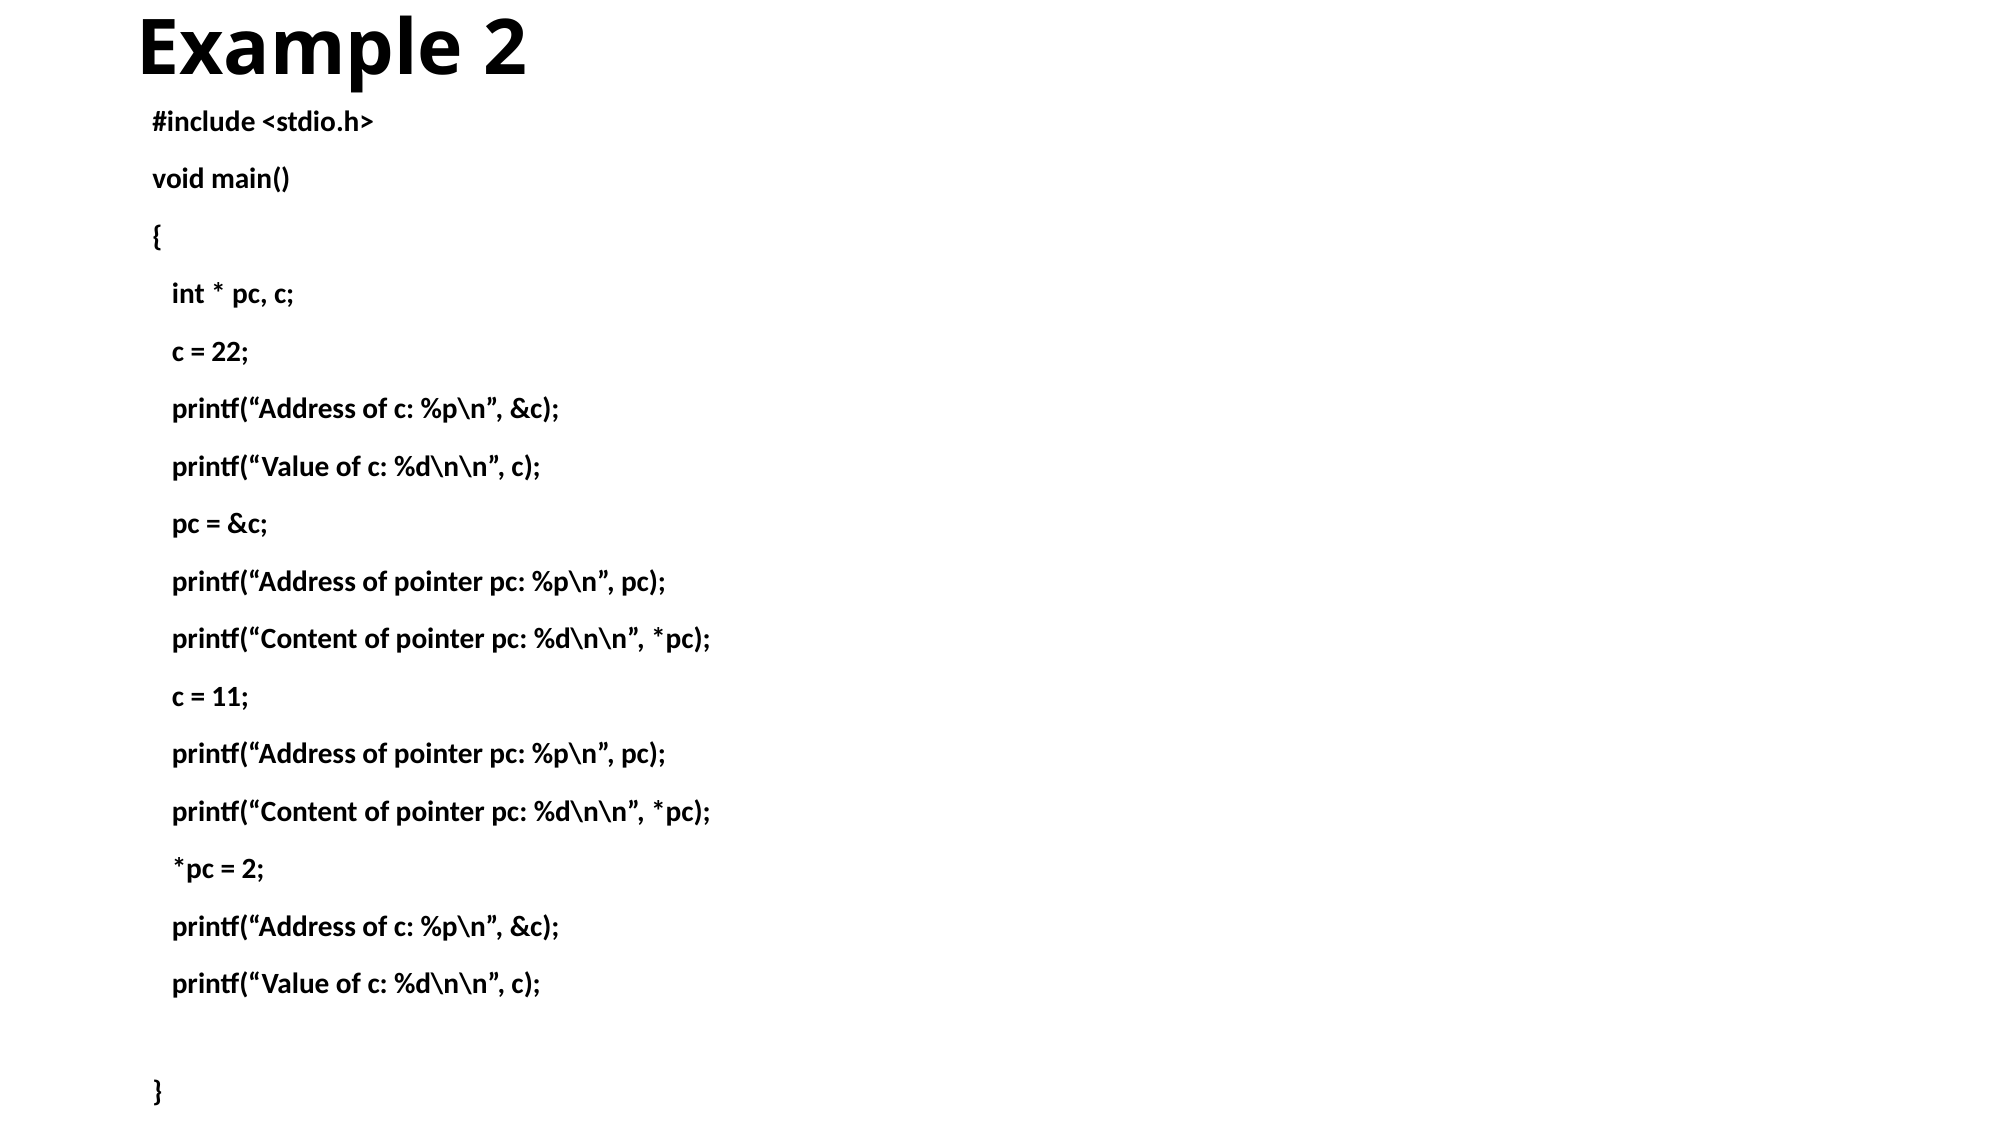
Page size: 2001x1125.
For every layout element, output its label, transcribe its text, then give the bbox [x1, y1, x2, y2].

title Example 2 [121, 0, 1847, 99]
list #include <stdio.h> void main() { int * pc, c; c = 22; printf(“Address of c: %p\n”, &c); printf(“Value of c: %d\n\n”, c); pc = &c; printf(“Address of pointer pc: %p\n”, pc); printf(“Content of pointer pc: %d\n\n”, *pc); c = 11; printf(“Address of pointer pc: %p\n”, pc); printf(“Content of pointer pc: %d\n\n”, *pc); *pc = 2; printf(“Address of c: %p\n”, &c); printf(“Value of c: %d\n\n”, c); } [137, 98, 1863, 1125]
